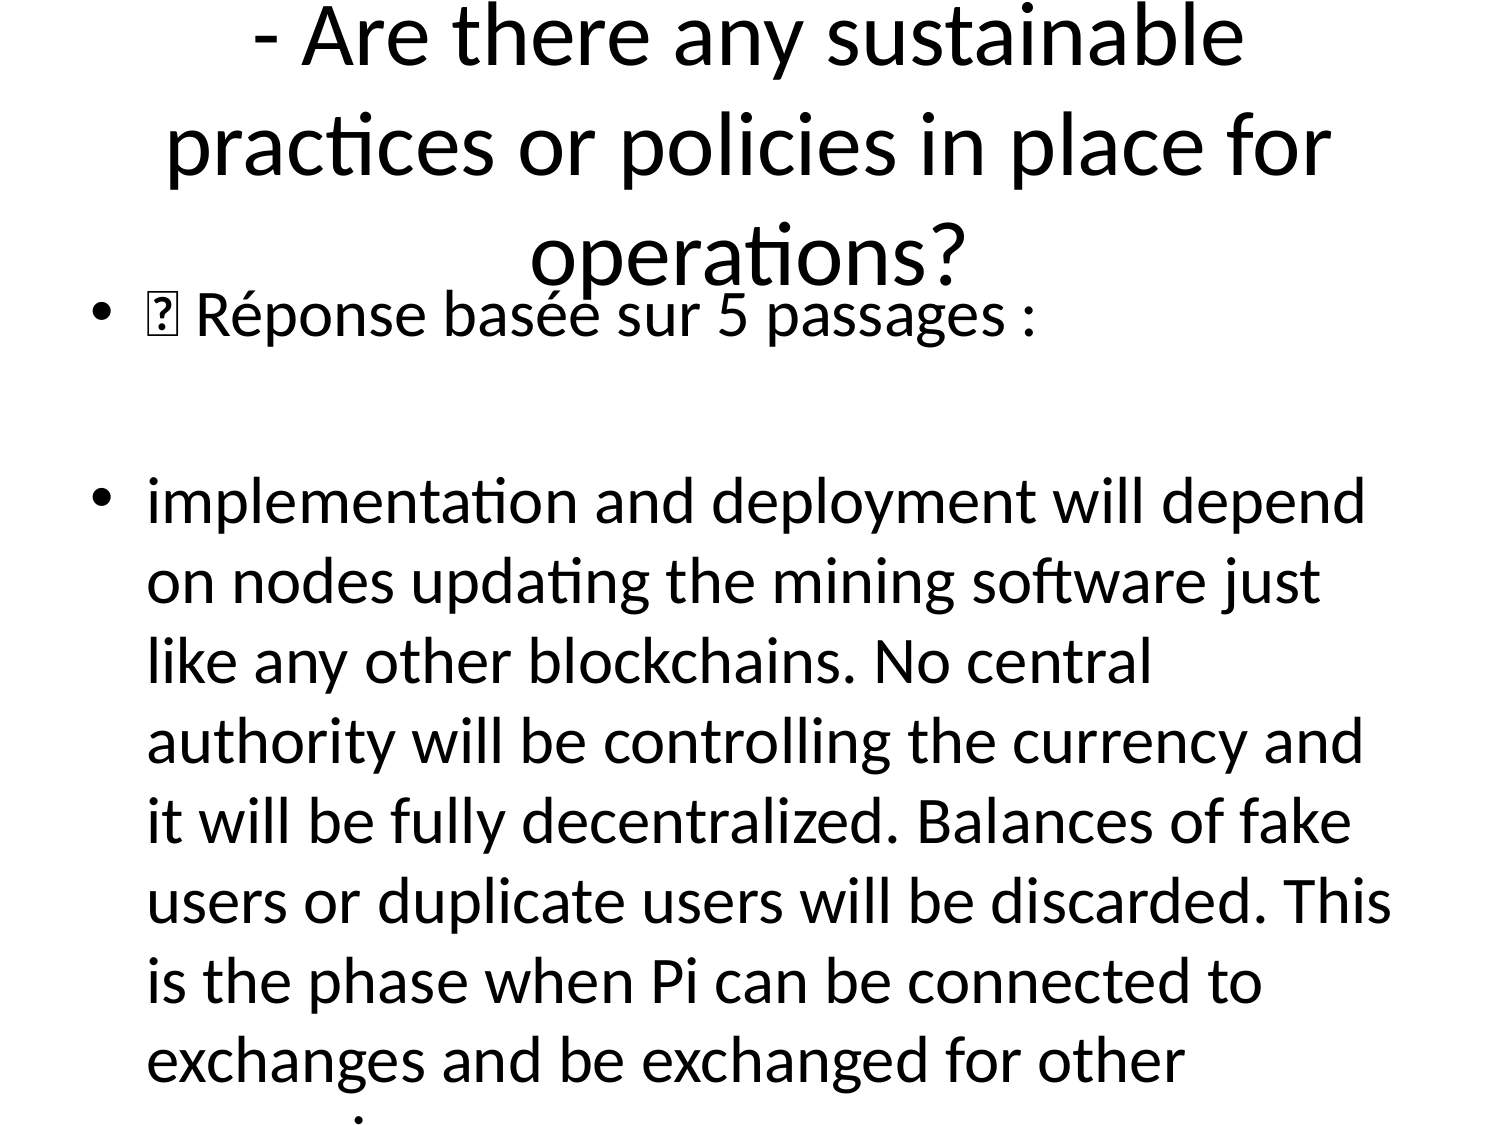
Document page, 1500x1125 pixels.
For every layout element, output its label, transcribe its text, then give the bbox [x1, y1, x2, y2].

list 💬 Réponse basée sur 5 passages : implementation and deployment will depend on nodes updating the mining software just like any other blockchains. No central authority will be controlling the currency and it will be fully decentralized. Balances of fake users or duplicate users will be discarded. This is the phase when Pi can be connected to exchanges and be exchanged for other currencies. --- personal computer. As the currency began to gain in popularity, clever miners realized that they could earn more if they had more than one computer working to mine. As Bitcoin continued to increase in value, entire companies began to spring up to mine. These companies developed specialized chips (“ASICs”) and constructed huge farms of servers using these ASIC chips to mine Bitcoin. The emergence of these enormous mining corporations, known drove the Bitcoin Gold Rush, making it very difficult for everyday people to contribute to the network and get rewarded. Their efforts also began consuming increasingly large amounts of computing energy, contributing to mounting environmental issues around the world. The ease of mining Bitcoin and the subsequent rise of Bitcoin mining farms quickly produced a massive centralization of production power and wealth in Bitcoin’s network. To provide some context, 87% of all Bitcoins are now owned by 1% of their network, many of these coins were mined virtually free in their early days. As another example, Bitmain, one of Bitcoin’s biggest mining operations has earned billions in revenue and profits. The centralization of power in Bitcoin’s network makes it very difficult and expensive for the average person. If you want to acquire Bitcoin, your easiest options are to: 1. Mine It Yourself. Just hook up the specialized hardware (here’s a rig on Amazon, if you’re interested!) and go to town. Just know that since you’ll be competing against massive server farms from across the world, consuming as much energy as the country of Switzerland, you won’t be able to mine much 2. Buy Bitcoin on an exchange. Today, you can buy Bitcoin at a unit price of $3,500 / coin at the time of writing (note: you can buy fractional amount of Bitcoin!) Of course, you would also be taking --- mechanisms in favor of informal (or “off-chain”) mechanisms arising from a combination of role and --- understand why people are reluctant to enter the cryptocurrency space. People consistently cited the risk of investing/mining as a key barrier to entry. Solution: Pi - Enabling mining on mobile phones --- mining pools, which all contribute processing power, increasing the likelihood of getting rewards, and eventually sharing proportionally those rewards. Mining pools are not only points of centralization, but also their operators get cuts reducing the amount going to individual miners. In Pi, there is no need for mining pools, since once a day everyone who contributed get a meritocratic distribution of new Pi. Transaction fees Similar to Bitcoin transactions, fees are optional in the Pi network. Each block has a certain limit of how many transactions can be included in it. When there is no backlog of transactions, transactions tend to be free. But if there are more transactions, nodes order them by fee, with highest-fee- transactions at the top and pick only the top transactions to be included in the produced blocks. This makes it an open market. Implementation: Fees are proportionally split among Nodes once a day. On every block, the fee of each transaction is transferred into a temporary wallet from where in the end of the day it is distributed to the active miners of the day. This wallet has an unknown private key. Transactions in and out of that wallet are forced by the protocol itself under the consensus of all nodes in the same way the consensus also mints new Pi every day. Limitations and future work SCP has been extensively tested for several years as part of the Stellar Network, which at the time of this writing is the ninth largest cryptocurrency in the world. This gives us a quite large degree of confidence in it. One ambition of the Pi project is to scale the number of nodes in the Pi network to be larger than the number of nodes in the Stellar network to allow more everyday users to participate in [75, 262, 1425, 1005]
title - Are there any sustainable practices or policies in place for operations? [75, 45, 1425, 233]
